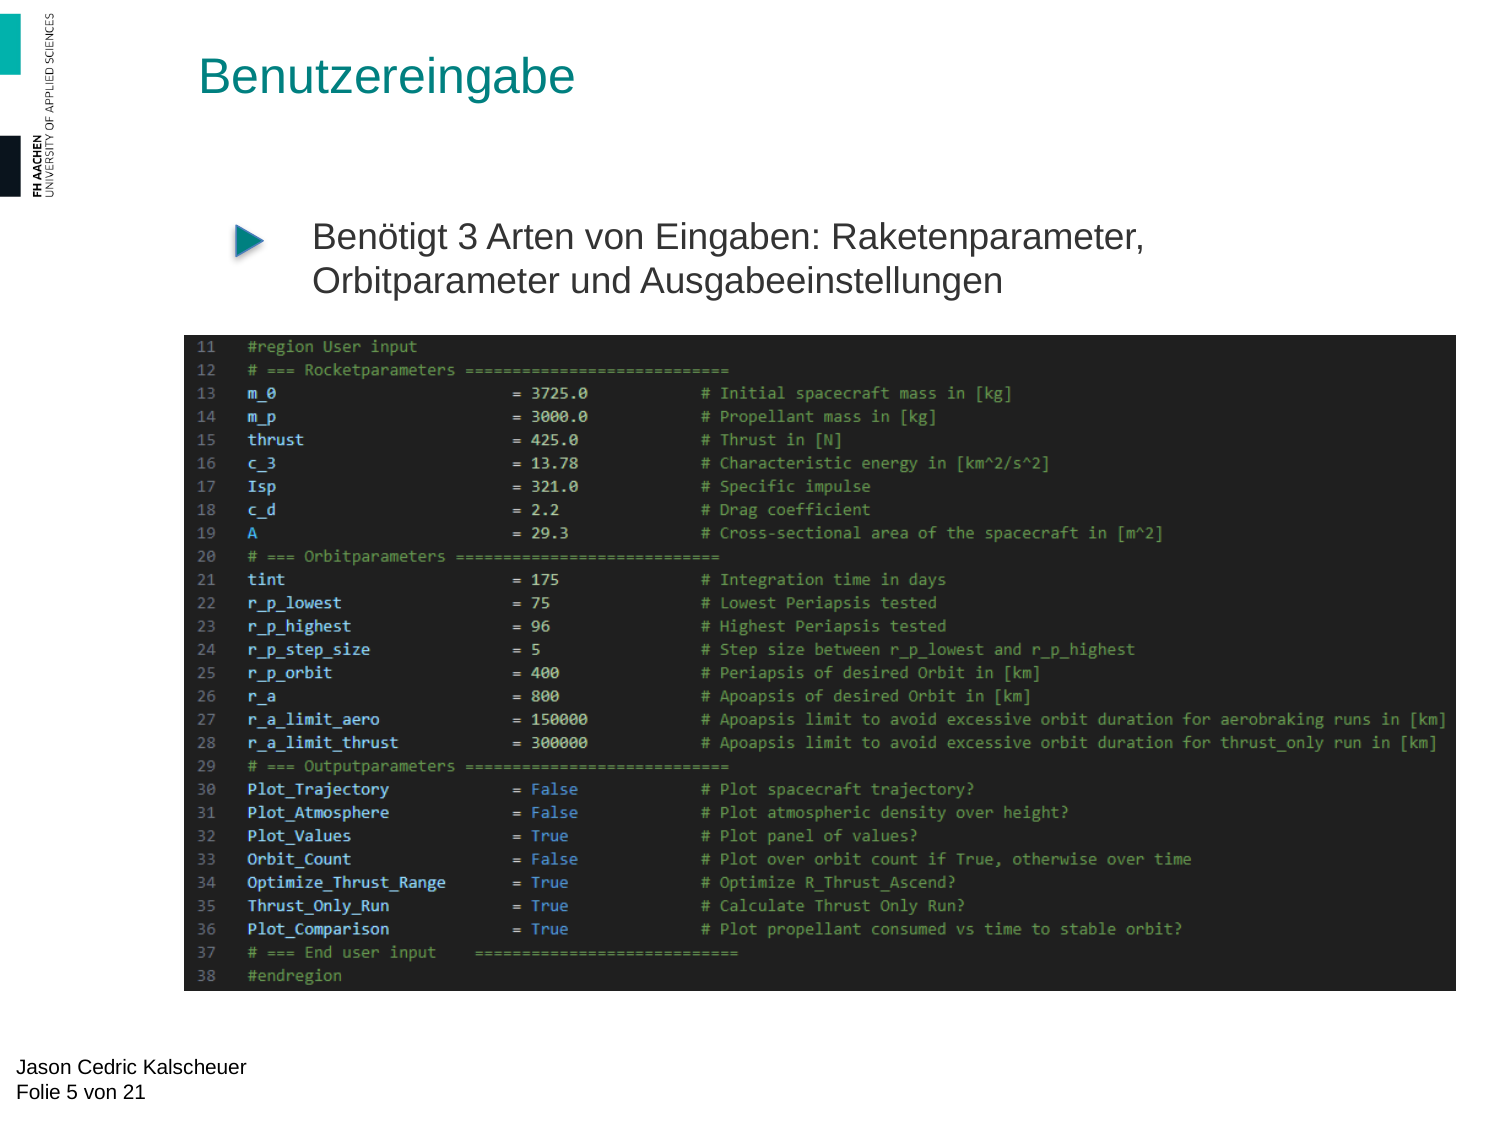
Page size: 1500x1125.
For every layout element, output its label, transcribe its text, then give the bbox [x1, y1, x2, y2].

subtitle Benötigt 3 Arten von Eingaben: Raketenparameter, Orbitparameter und Ausgabeeinstellungen [297, 204, 1190, 309]
text_box Benutzereingabe [184, 36, 1087, 111]
picture [0, 13, 67, 197]
text_box [235, 224, 264, 258]
text_box Jason Cedric Kalscheuer Folie 5 von 21 [1, 1045, 262, 1111]
picture [183, 334, 1456, 992]
